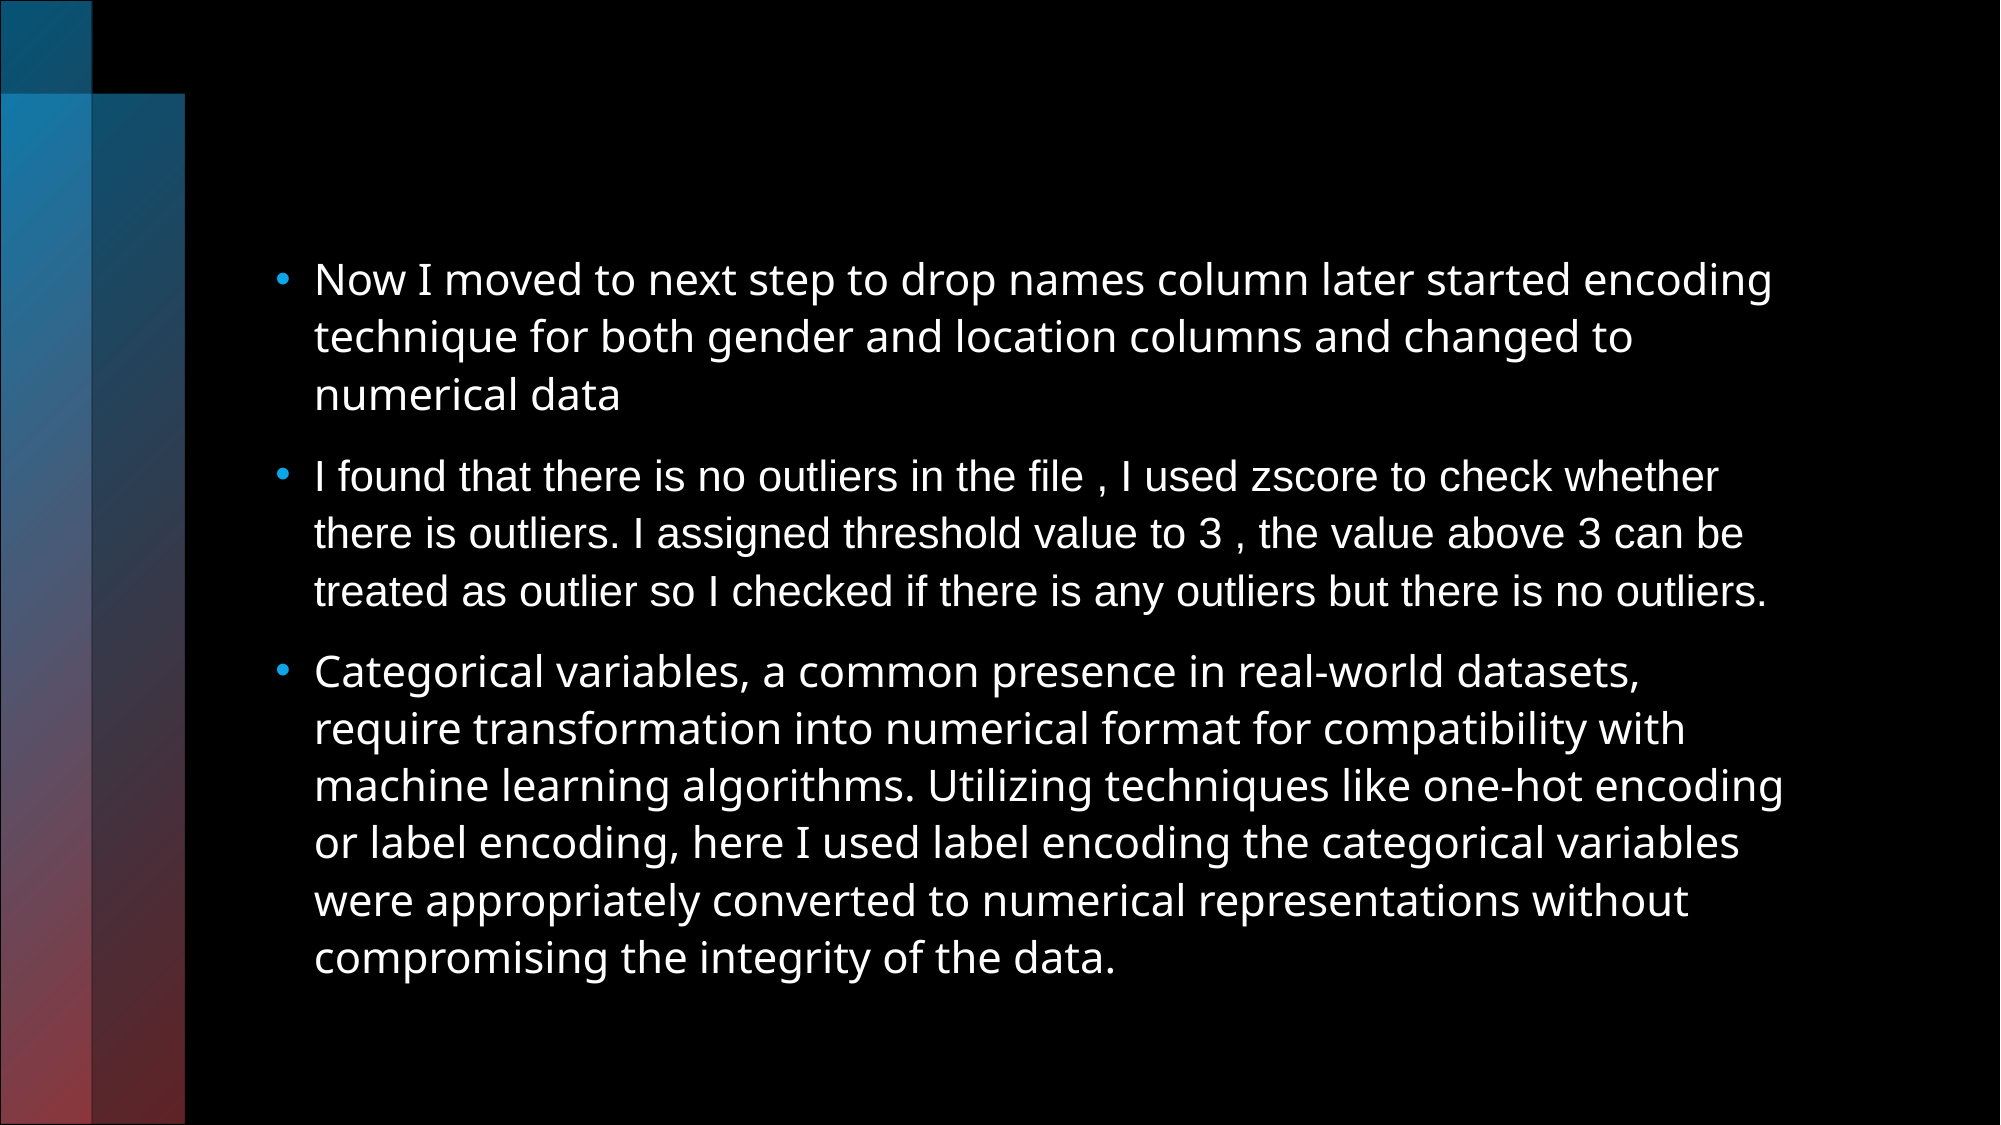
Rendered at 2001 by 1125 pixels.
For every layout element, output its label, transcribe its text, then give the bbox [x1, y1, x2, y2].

list Now I moved to next step to drop names column later started encoding technique for both gender and location columns and changed to numerical data I found that there is no outliers in the file , I used zscore to check whether there is outliers. I assigned threshold value to 3 , the value above 3 can be treated as outlier so I checked if there is any outliers but there is no outliers. Categorical variables, a common presence in real-world datasets, require transformation into numerical format for compatibility with machine learning algorithms. Utilizing techniques like one-hot encoding or label encoding, here I used label encoding the categorical variables were appropriately converted to numerical representations without compromising the integrity of the data. [260, 239, 1817, 999]
